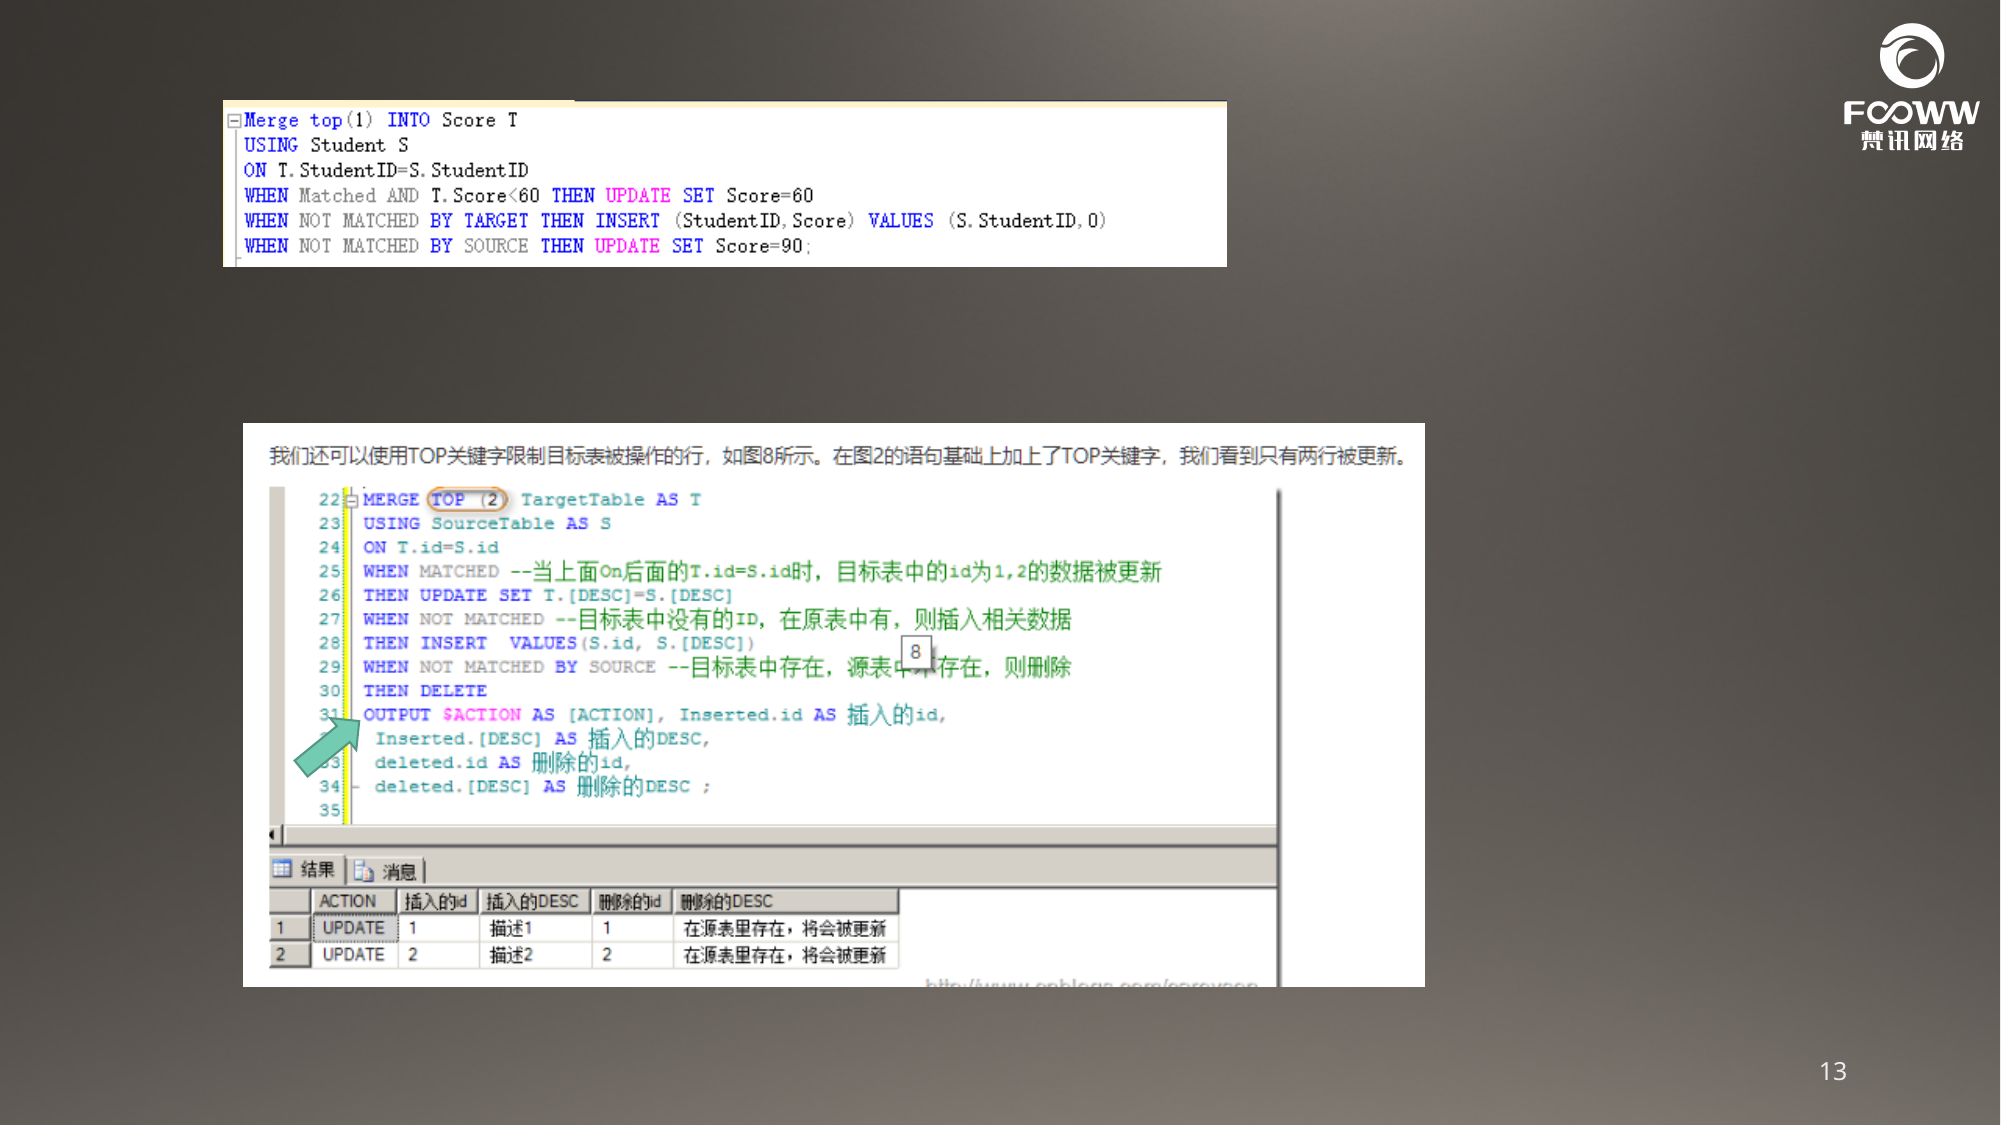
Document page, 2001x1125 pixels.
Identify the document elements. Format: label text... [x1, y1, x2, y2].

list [223, 100, 1227, 267]
slide_number 13 [1412, 1042, 1863, 1103]
picture [0, 0, 2001, 1125]
